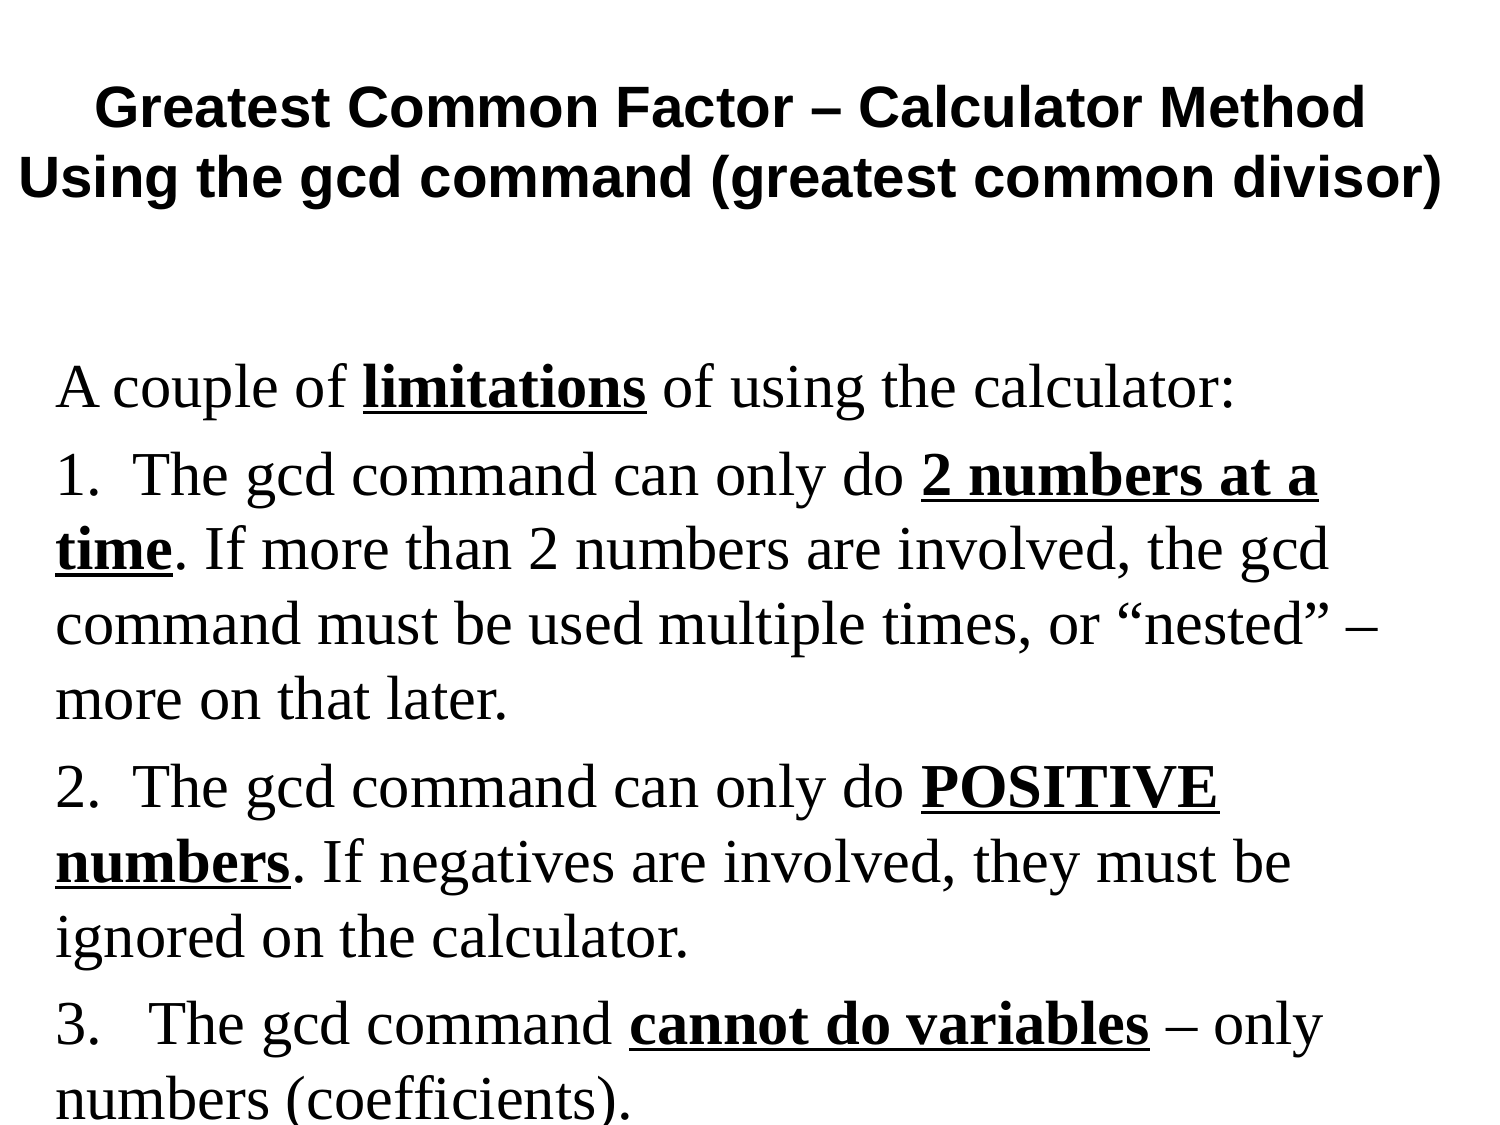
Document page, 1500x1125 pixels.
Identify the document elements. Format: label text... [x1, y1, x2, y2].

list A couple of limitations of using the calculator: 1. The gcd command can only do 2 numbers at a time. If more than 2 numbers are involved, the gcd command must be used multiple times, or “nested” – more on that later. 2. The gcd command can only do POSITIVE numbers. If negatives are involved, they must be ignored on the calculator. 3. The gcd command cannot do variables – only numbers (coefficients). [40, 337, 1470, 895]
title Greatest Common Factor – Calculator Method Using the gcd command (greatest common divisor) [0, 45, 1500, 233]
